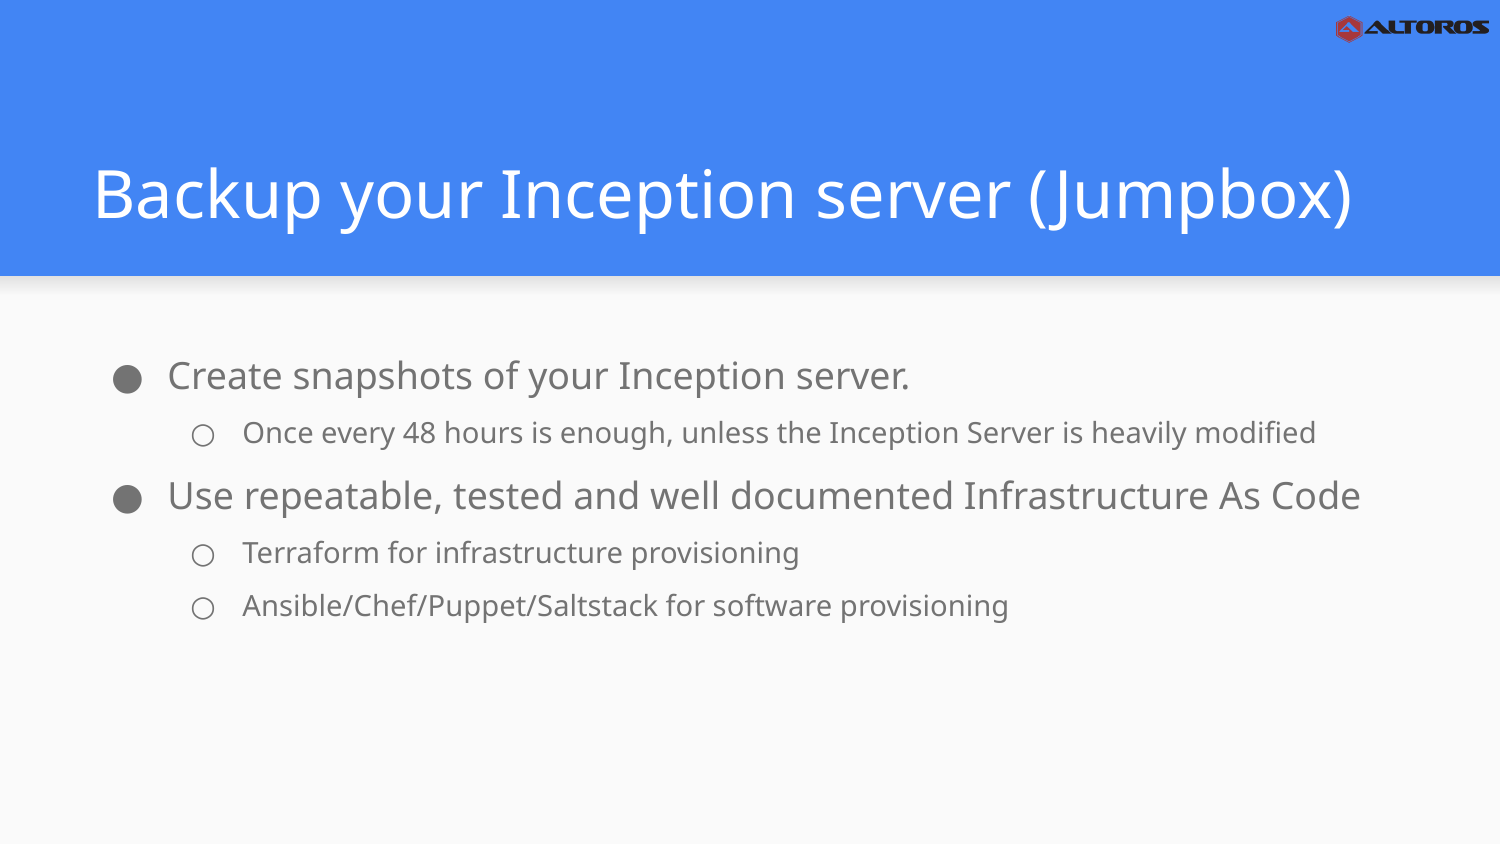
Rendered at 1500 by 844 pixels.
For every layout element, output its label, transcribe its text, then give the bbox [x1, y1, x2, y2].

picture [1336, 10, 1489, 49]
title Backup your Inception server (Jumpbox) [77, 121, 1427, 248]
list Create snapshots of your Inception server. Once every 48 hours is enough, unless the Inception Server is heavily modified Use repeatable, tested and well documented Infrastructure As Code Terraform for infrastructure provisioning Ansible/Chef/Puppet/Saltstack for software provisioning [77, 314, 1427, 760]
